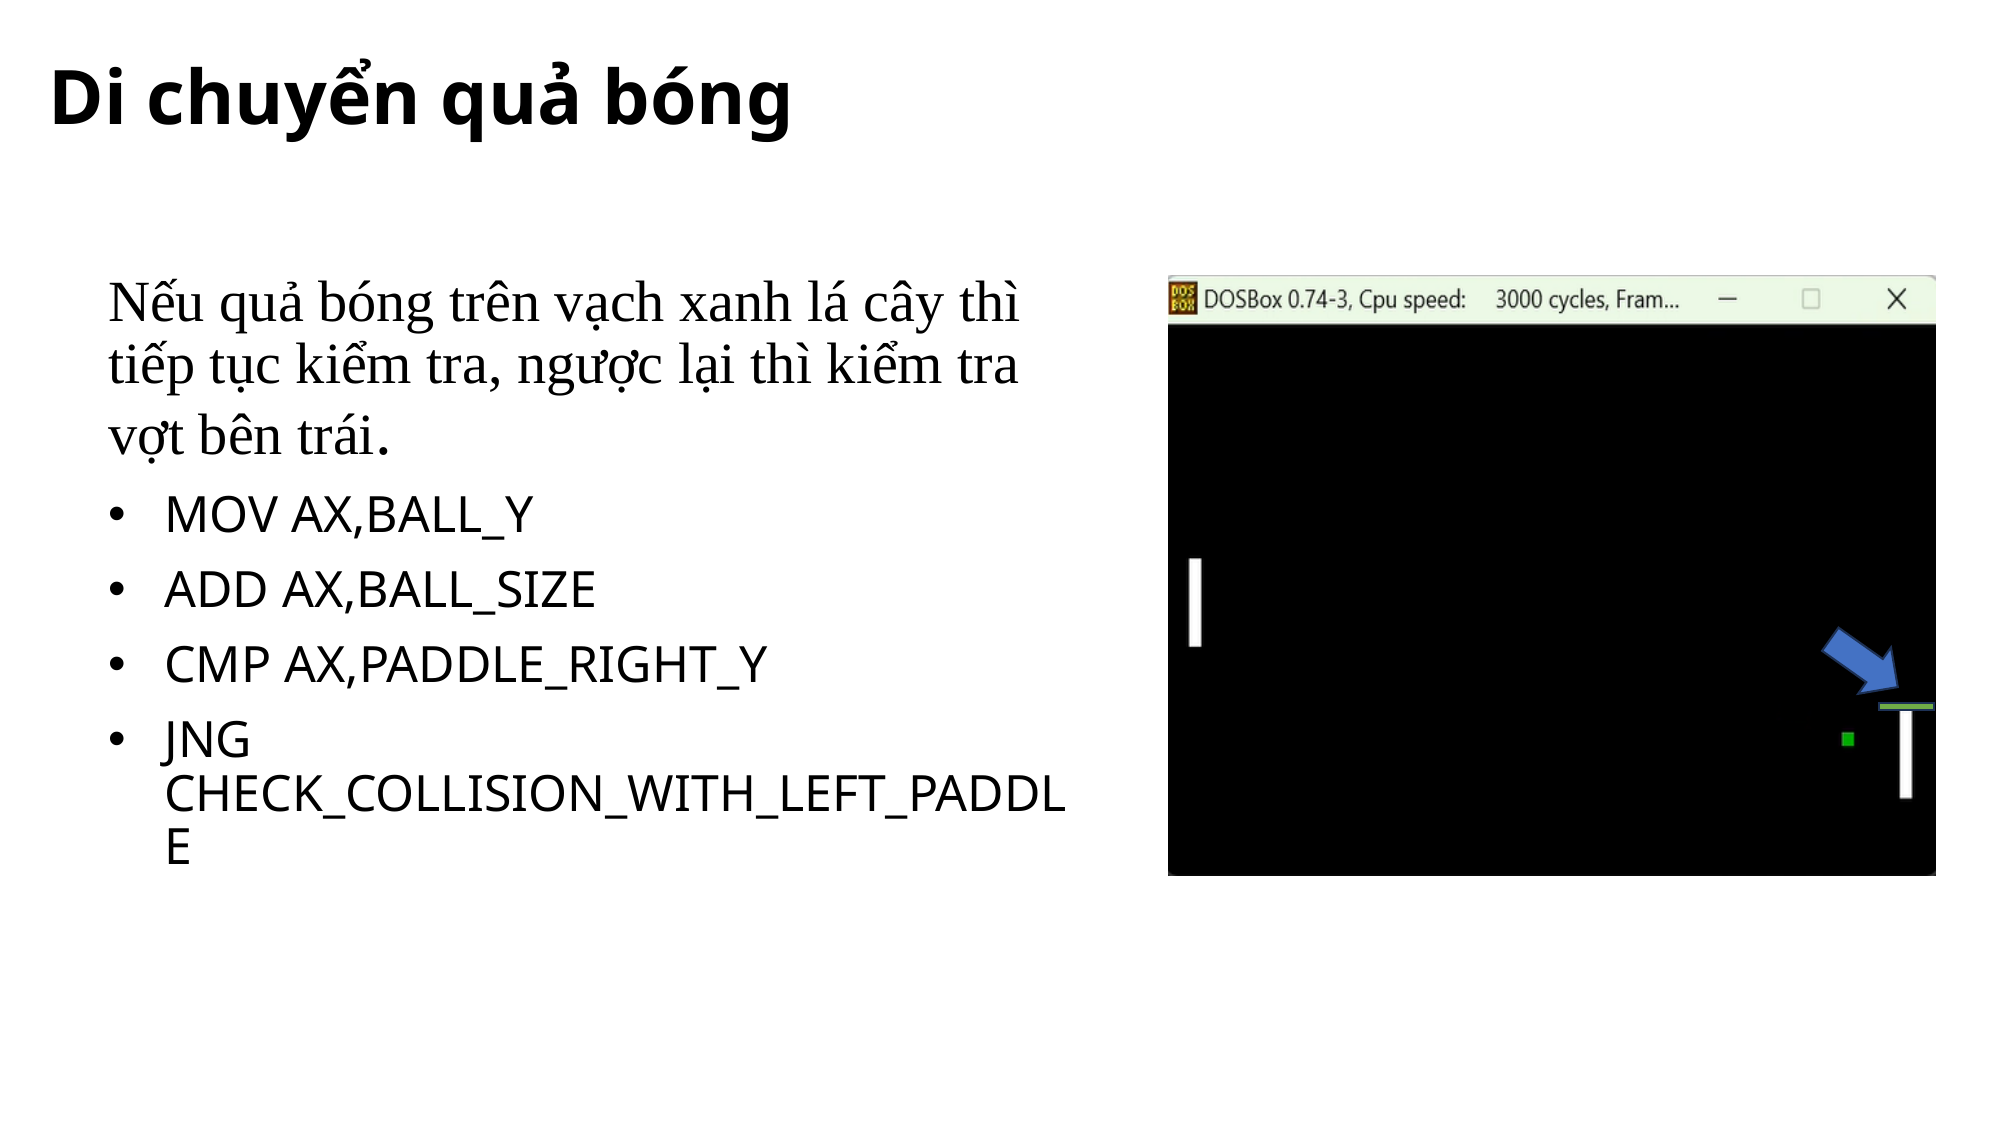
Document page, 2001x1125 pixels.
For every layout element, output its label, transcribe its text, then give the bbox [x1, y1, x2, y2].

picture [1168, 275, 1936, 876]
title Di chuyển quả bóng [0, 0, 844, 149]
subtitle Nếu quả bóng trên vạch xanh lá cây thì tiếp tục kiểm tra, ngược lại thì kiểm tra vợt bên trái. MOV AX,BALL_Y ADD AX,BALL_SIZE CMP AX,PADDLE_RIGHT_Y JNG CHECK_COLLISION_WITH_LEFT_PADDLE [93, 263, 1109, 1009]
